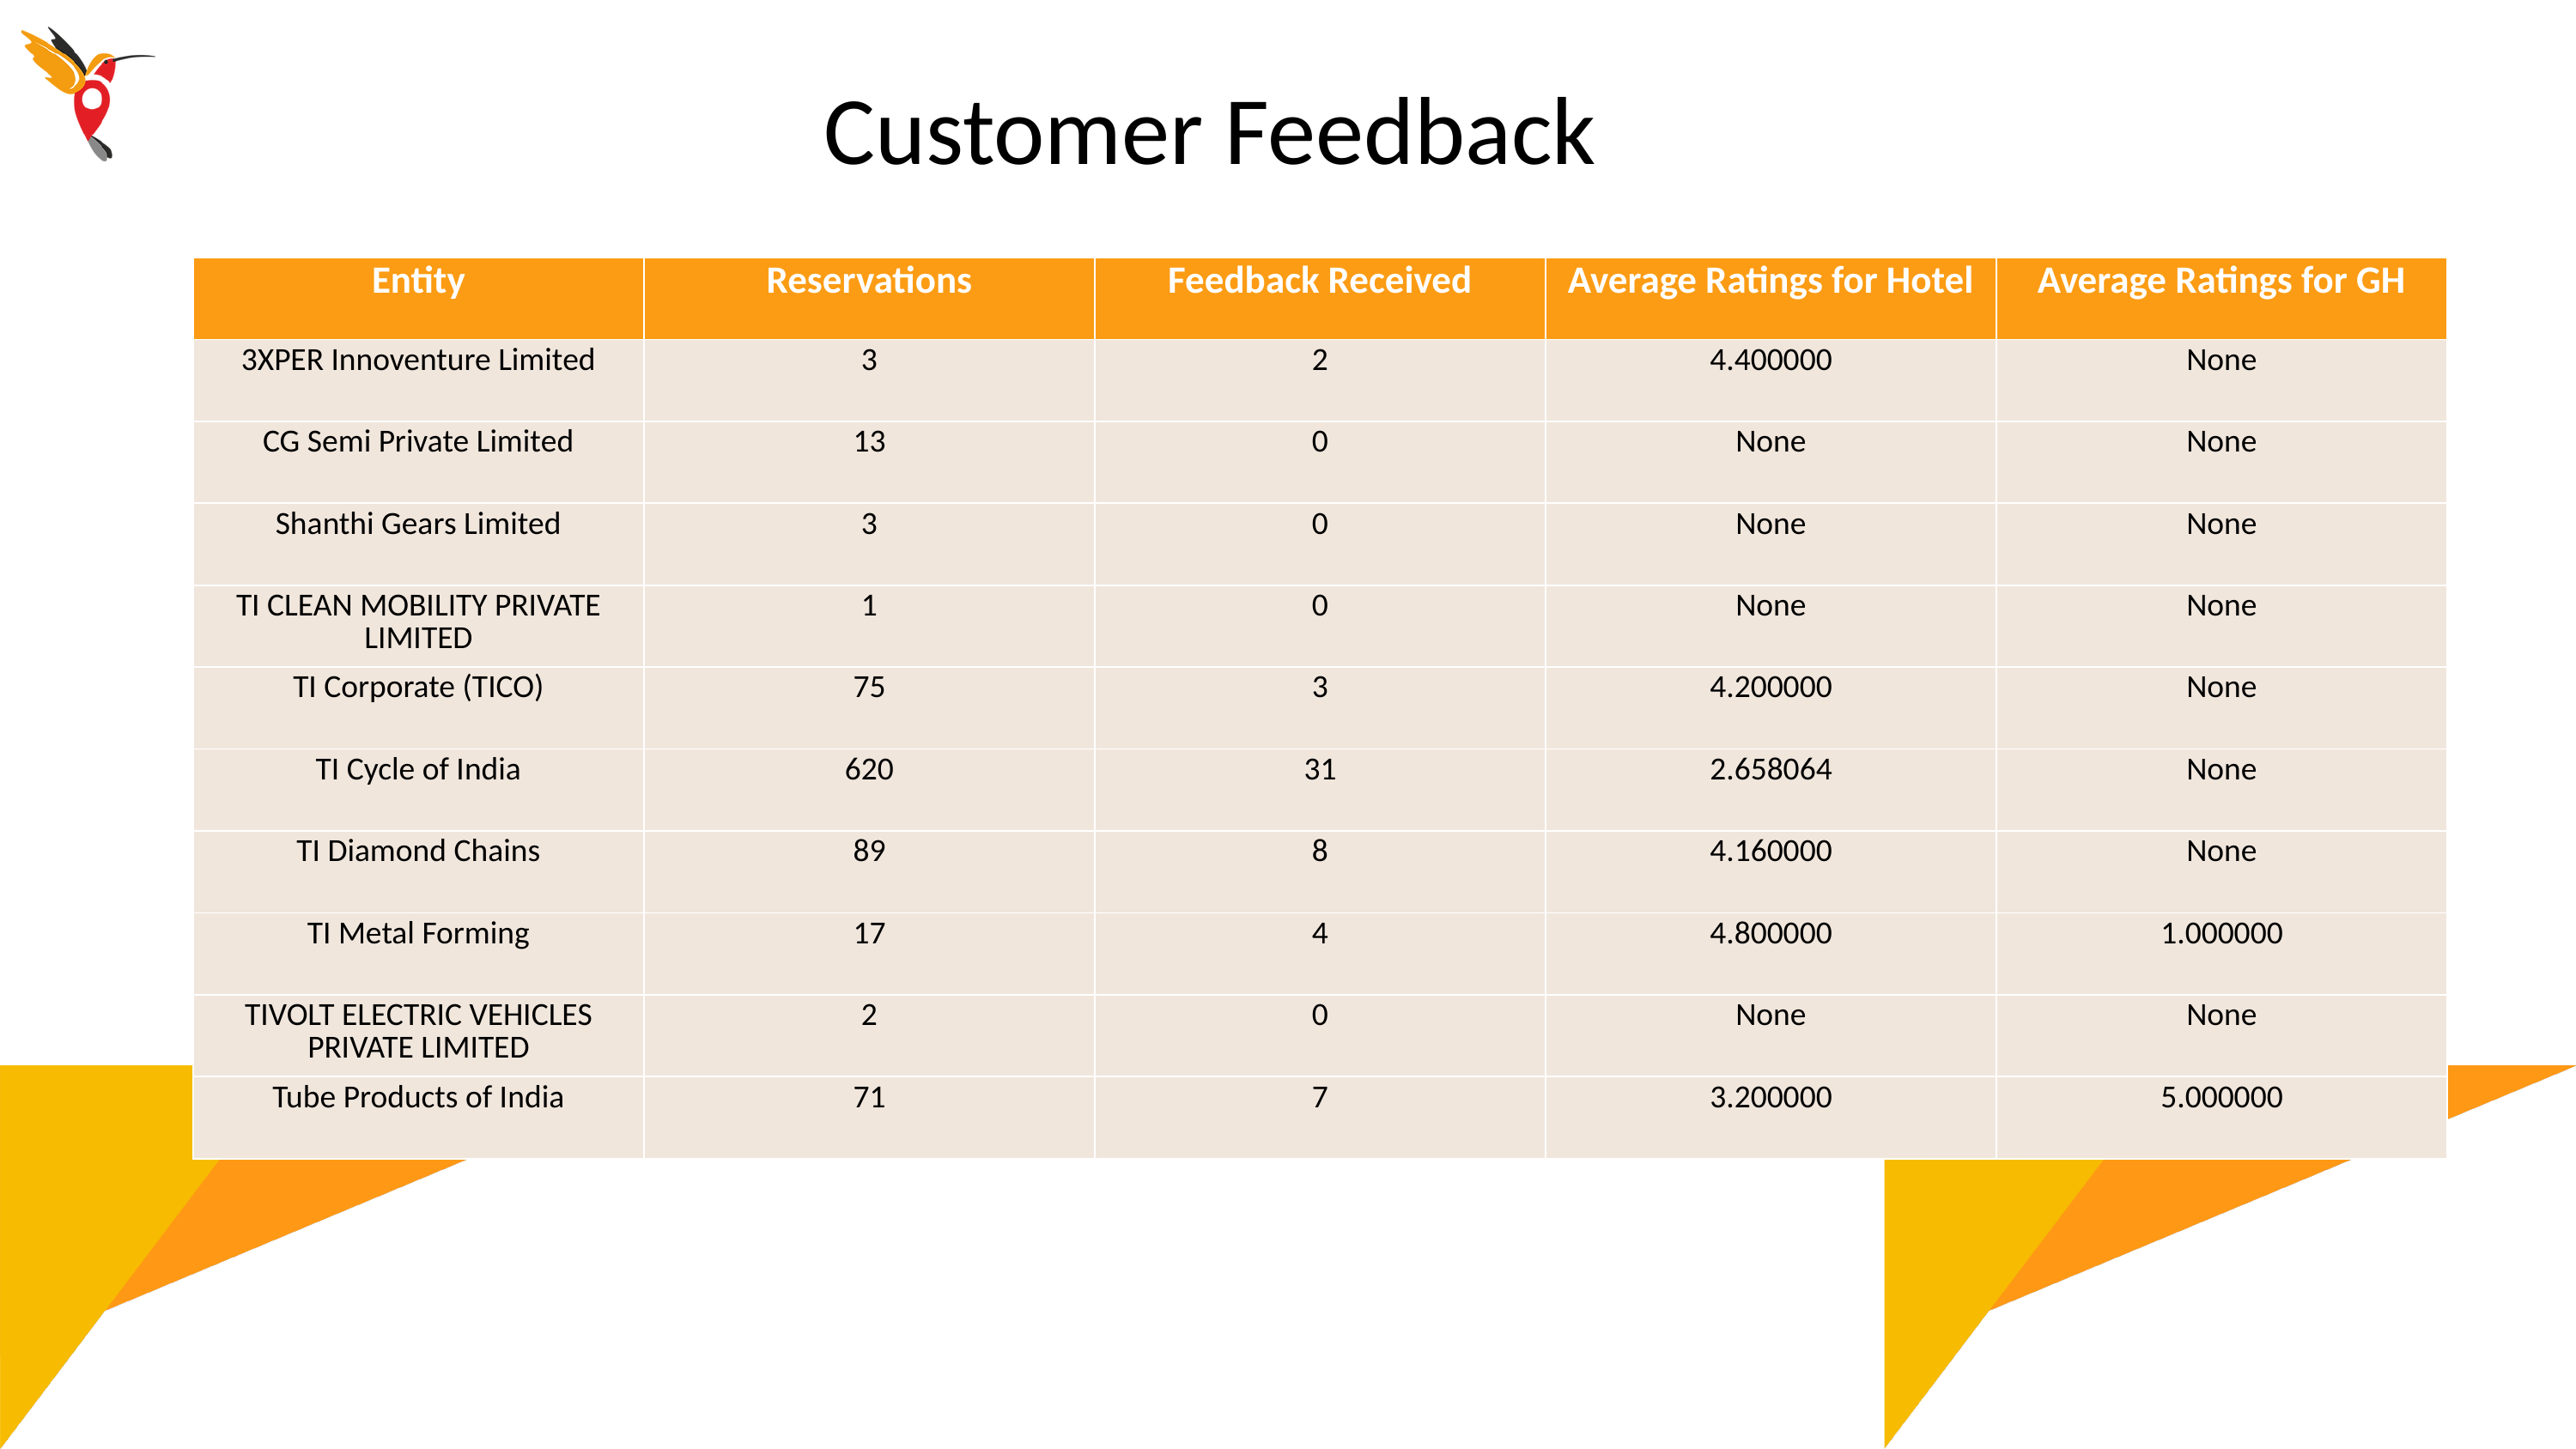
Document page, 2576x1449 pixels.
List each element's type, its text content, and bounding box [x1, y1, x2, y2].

table_cell None [1546, 504, 1996, 585]
table_cell TI Diamond Chains [194, 832, 643, 912]
table_cell 3XPER Innoventure Limited [194, 340, 643, 421]
table_header Reservations [645, 258, 1094, 339]
table_cell CG Semi Private Limited [194, 422, 643, 502]
table_cell 3 [1096, 668, 1545, 749]
text_box [0, 1065, 692, 1449]
table_cell None [1546, 996, 1996, 1076]
table_cell 1.000000 [1997, 913, 2446, 994]
table_cell 17 [645, 913, 1094, 994]
table_cell None [1997, 749, 2446, 830]
table_cell None [1997, 504, 2446, 585]
table_cell 4.200000 [1546, 668, 1996, 749]
text_box Customer Feedback [535, 0, 1886, 254]
table_cell Tube Products of India [194, 1077, 643, 1158]
table_cell 4 [1096, 913, 1545, 994]
table_cell None [1997, 832, 2446, 912]
table_cell TI Metal Forming [194, 913, 643, 994]
table_cell Shanthi Gears Limited [194, 504, 643, 585]
table_cell 620 [645, 749, 1094, 830]
table_cell 2 [645, 996, 1094, 1076]
table_header Average Ratings for Hotel [1546, 258, 1996, 339]
table_cell 0 [1096, 586, 1545, 666]
table_cell 0 [1096, 996, 1545, 1076]
table_cell 75 [645, 668, 1094, 749]
table_cell 3.200000 [1546, 1077, 1996, 1158]
table_cell None [1997, 996, 2446, 1076]
table_cell 2.658064 [1546, 749, 1996, 830]
table_cell None [1997, 340, 2446, 421]
table_cell 0 [1096, 504, 1545, 585]
table_cell 89 [645, 832, 1094, 912]
table_header Feedback Received [1096, 258, 1545, 339]
text_box [21, 27, 155, 161]
table_cell None [1997, 422, 2446, 502]
table_cell TI Corporate (TICO) [194, 668, 643, 749]
table_cell 4.800000 [1546, 913, 1996, 994]
table_cell 4.400000 [1546, 340, 1996, 421]
table_cell 3 [645, 340, 1094, 421]
table_cell 8 [1096, 832, 1545, 912]
text_box [1884, 1065, 2576, 1449]
table_cell 7 [1096, 1077, 1545, 1158]
table_header Entity [194, 258, 643, 339]
table_cell 31 [1096, 749, 1545, 830]
table_cell None [1546, 586, 1996, 666]
table_cell None [1546, 422, 1996, 502]
table_cell 2 [1096, 340, 1545, 421]
table_cell TI Cycle of India [194, 749, 643, 830]
table_cell TIVOLT ELECTRIC VEHICLES PRIVATE LIMITED [194, 996, 643, 1076]
table_cell 1 [645, 586, 1094, 666]
table_cell None [1997, 586, 2446, 666]
table_cell 4.160000 [1546, 832, 1996, 912]
table_cell 0 [1096, 422, 1545, 502]
table_cell None [1997, 668, 2446, 749]
table_cell TI CLEAN MOBILITY PRIVATE LIMITED [194, 586, 643, 666]
table_cell 13 [645, 422, 1094, 502]
table_cell 5.000000 [1997, 1077, 2446, 1158]
table_header Average Ratings for GH [1997, 258, 2446, 339]
table_cell 3 [645, 504, 1094, 585]
table_cell 71 [645, 1077, 1094, 1158]
